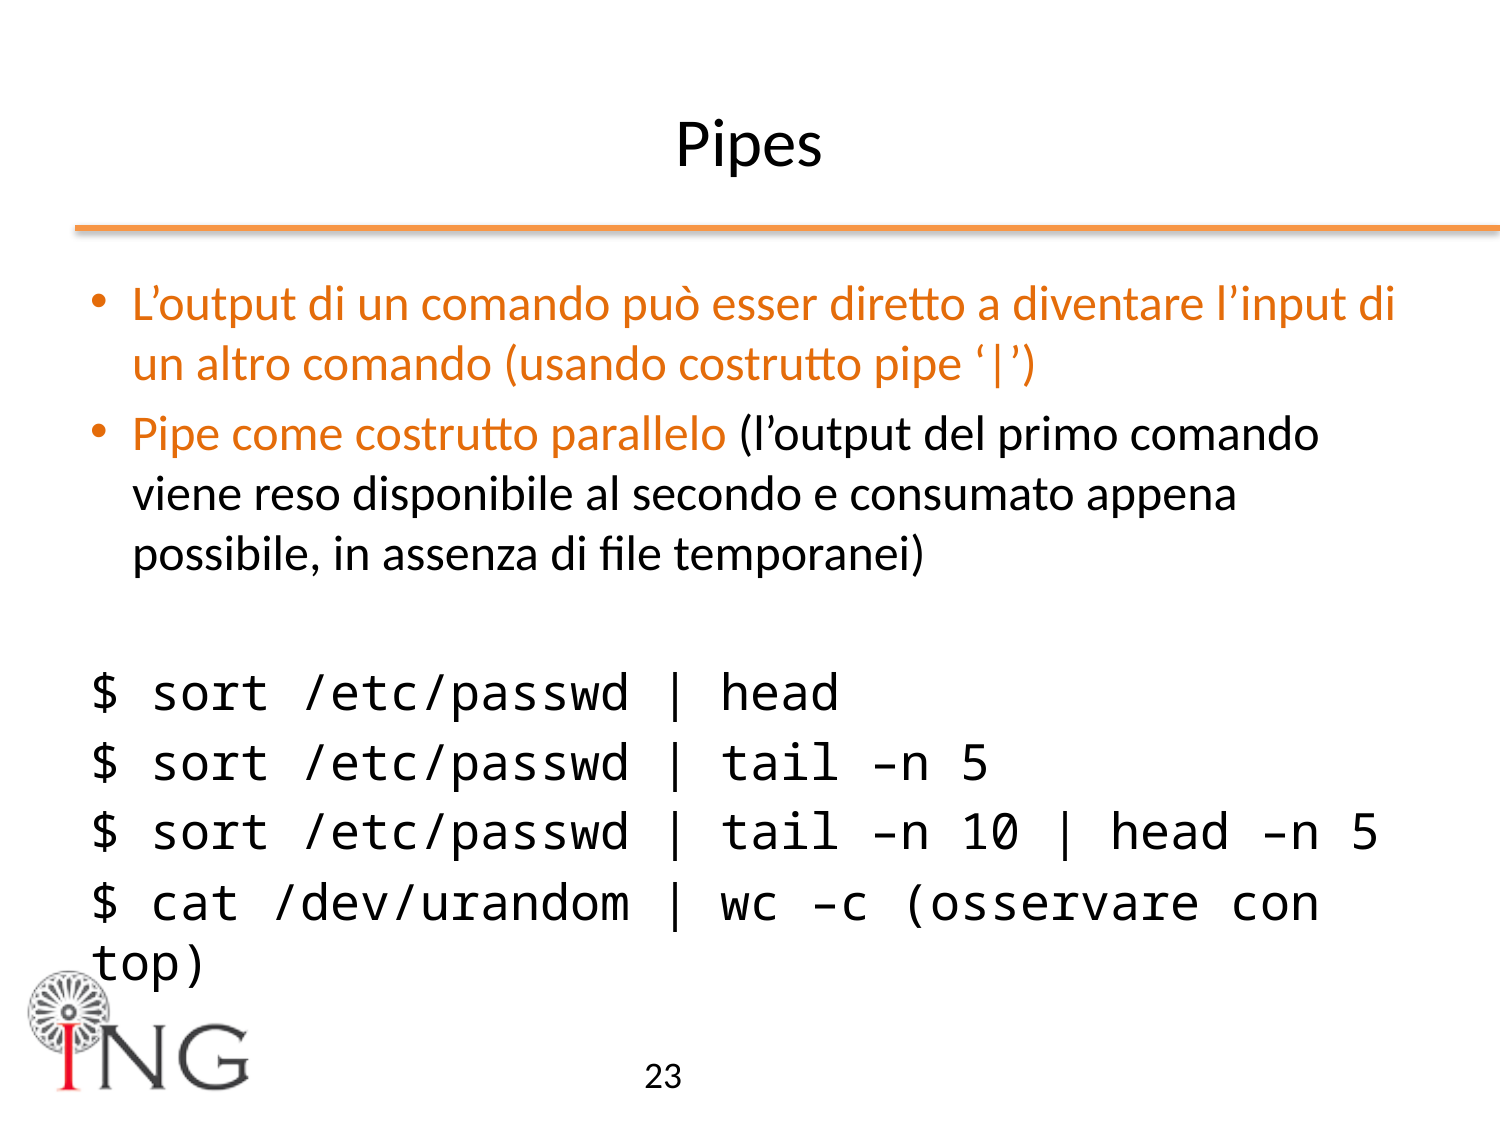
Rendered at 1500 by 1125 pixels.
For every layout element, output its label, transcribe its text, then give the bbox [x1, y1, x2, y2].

title Pipes [75, 45, 1425, 233]
slide_number 23 [629, 1043, 1425, 1104]
list L’output di un comando può esser diretto a diventare l’input di un altro comando (usando costrutto pipe ‘|’) Pipe come costrutto parallelo (l’output del primo comando viene reso disponibile al secondo e consumato appena possibile, in assenza di file temporanei) $ sort /etc/passwd | head $ sort /etc/passwd | tail –n 5 $ sort /etc/passwd | tail –n 10 | head –n 5 $ cat /dev/urandom | wc –c (osservare con top) [75, 262, 1425, 1005]
picture [3, 948, 278, 1124]
